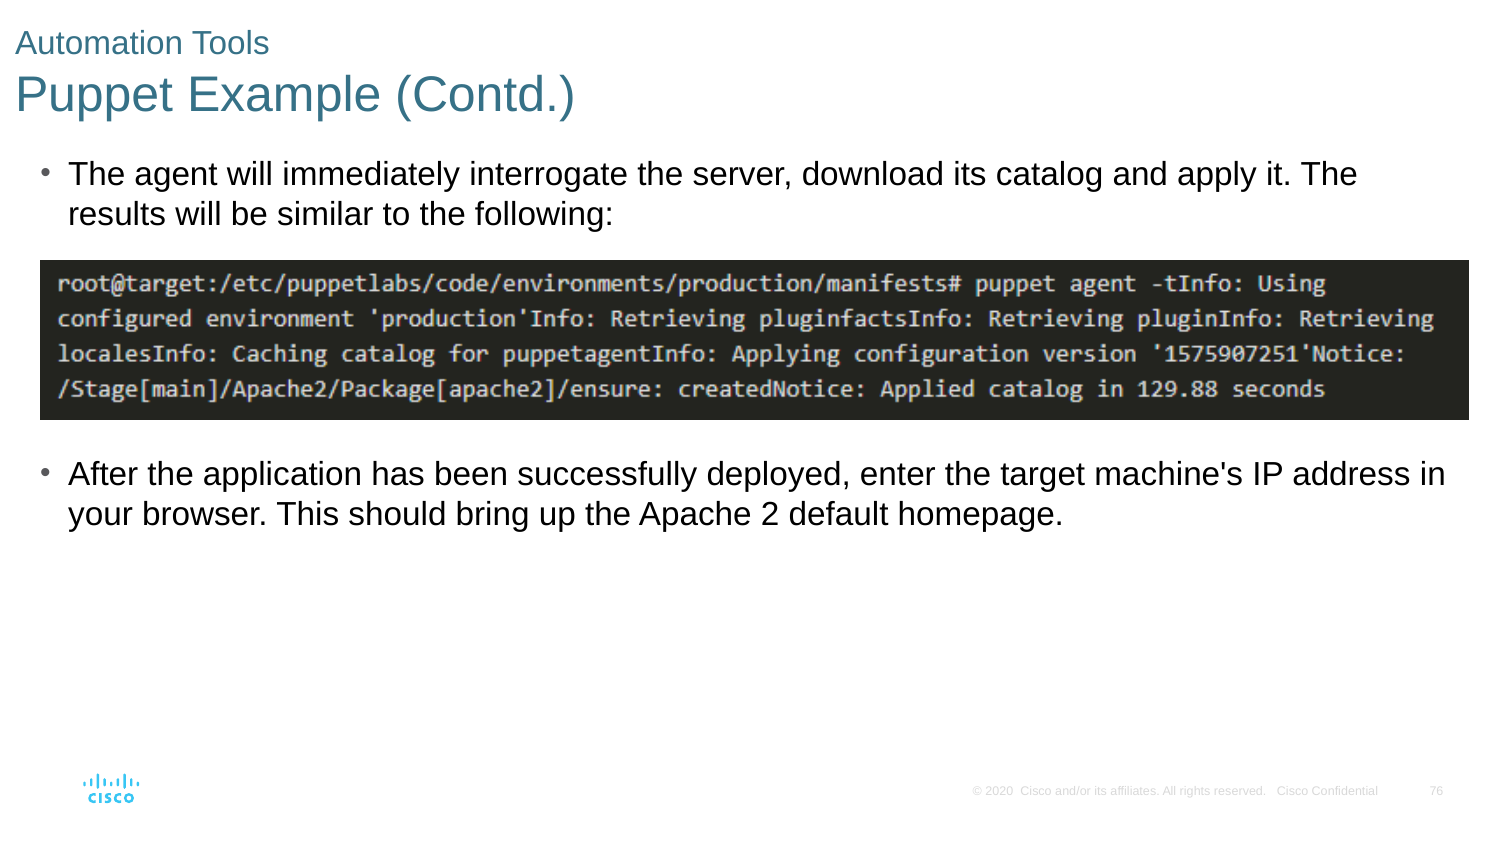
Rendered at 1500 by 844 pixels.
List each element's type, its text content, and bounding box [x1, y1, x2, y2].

title Automation Tools Puppet Example (Contd.) [0, 6, 1500, 137]
list The agent will immediately interrogate the server, download its catalog and apply it. The results will be similar to the following: [25, 144, 1491, 444]
picture [40, 260, 1470, 421]
text_box After the application has been successfully deployed, enter the target machine's IP address in your browser. This should bring up the Apache 2 default homepage. [25, 444, 1491, 844]
